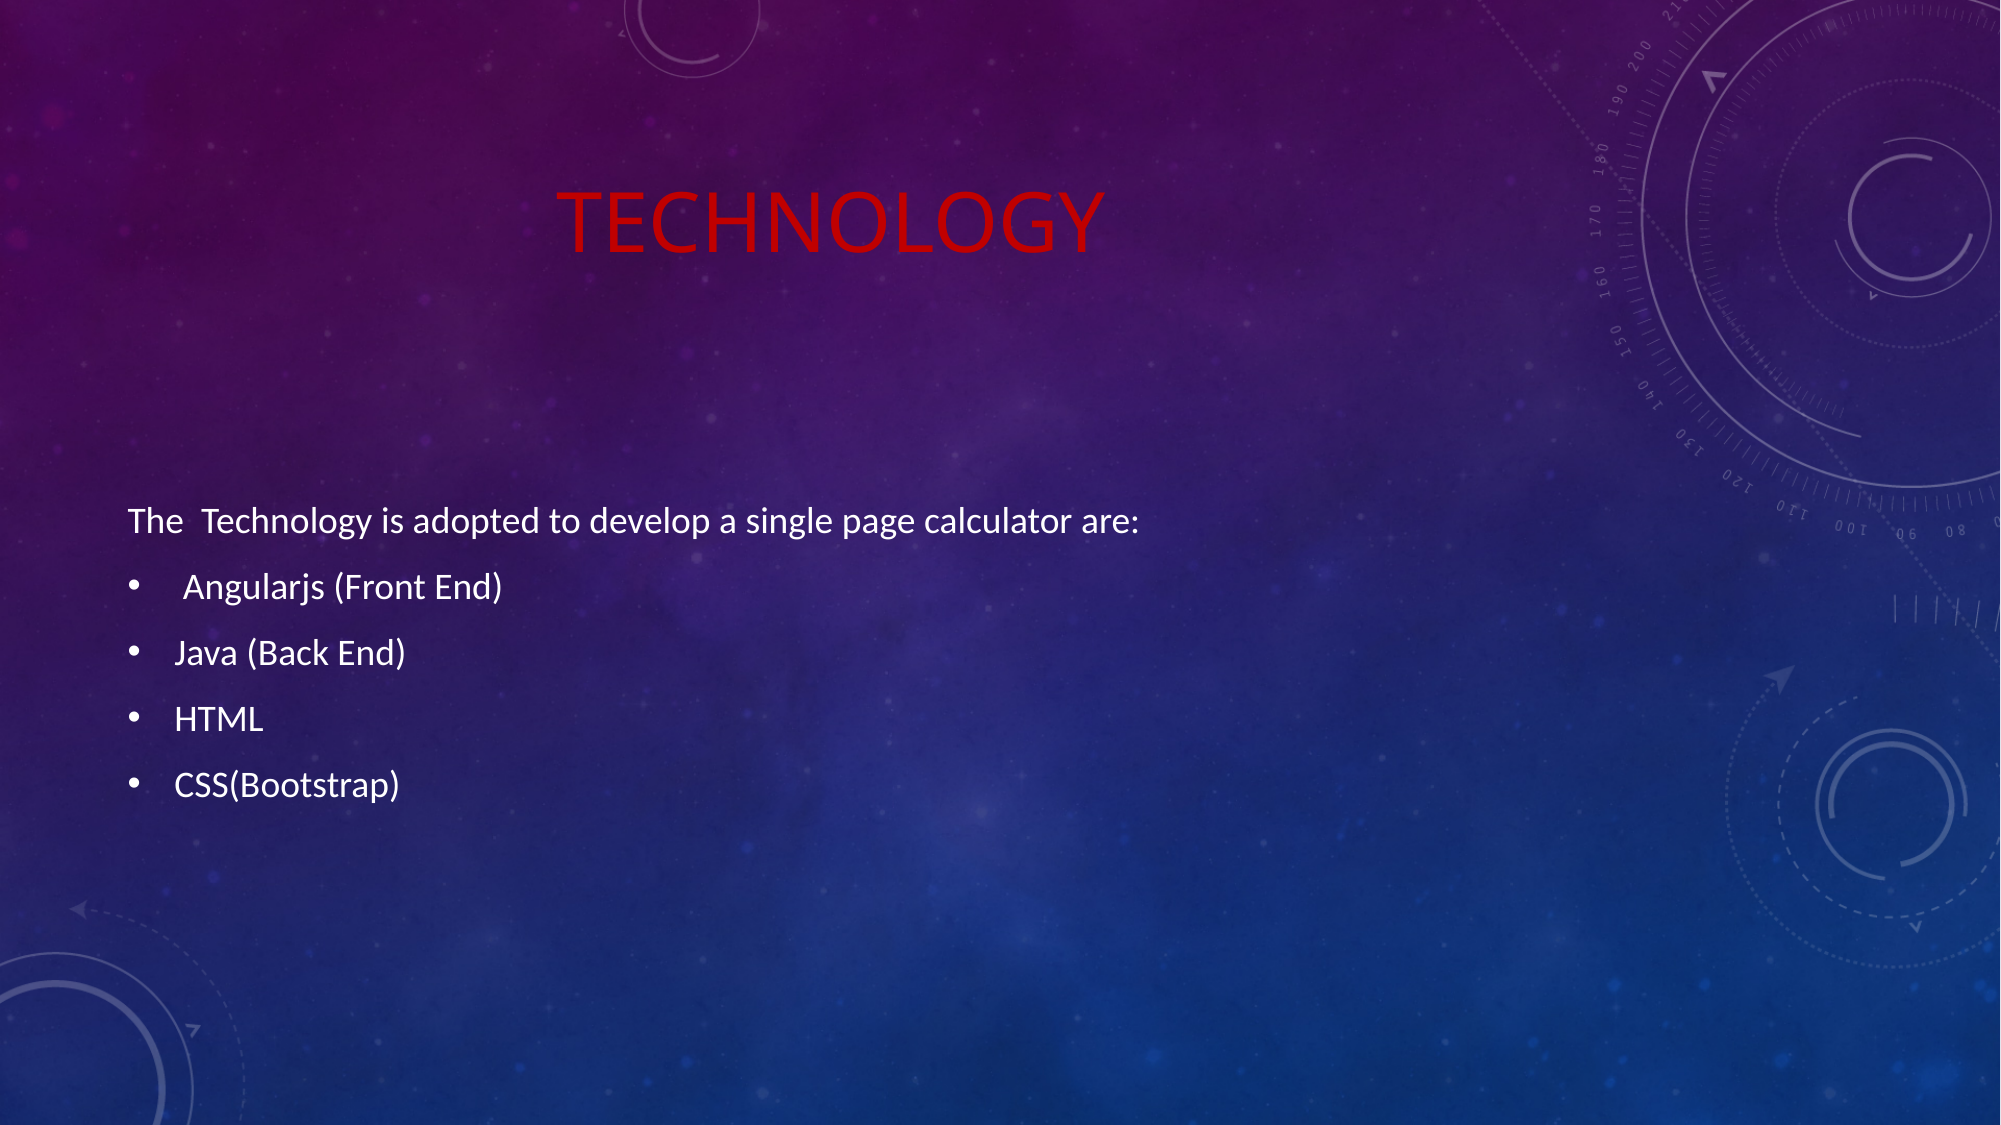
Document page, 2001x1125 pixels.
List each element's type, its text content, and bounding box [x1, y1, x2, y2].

picture [0, 0, 2001, 1125]
title TECHNOLOGY [112, 99, 1775, 339]
list The Technology is adopted to develop a single page calculator are: Angularjs (Front End) Java (Back End) HTML CSS(Bootstrap) [112, 351, 1775, 950]
